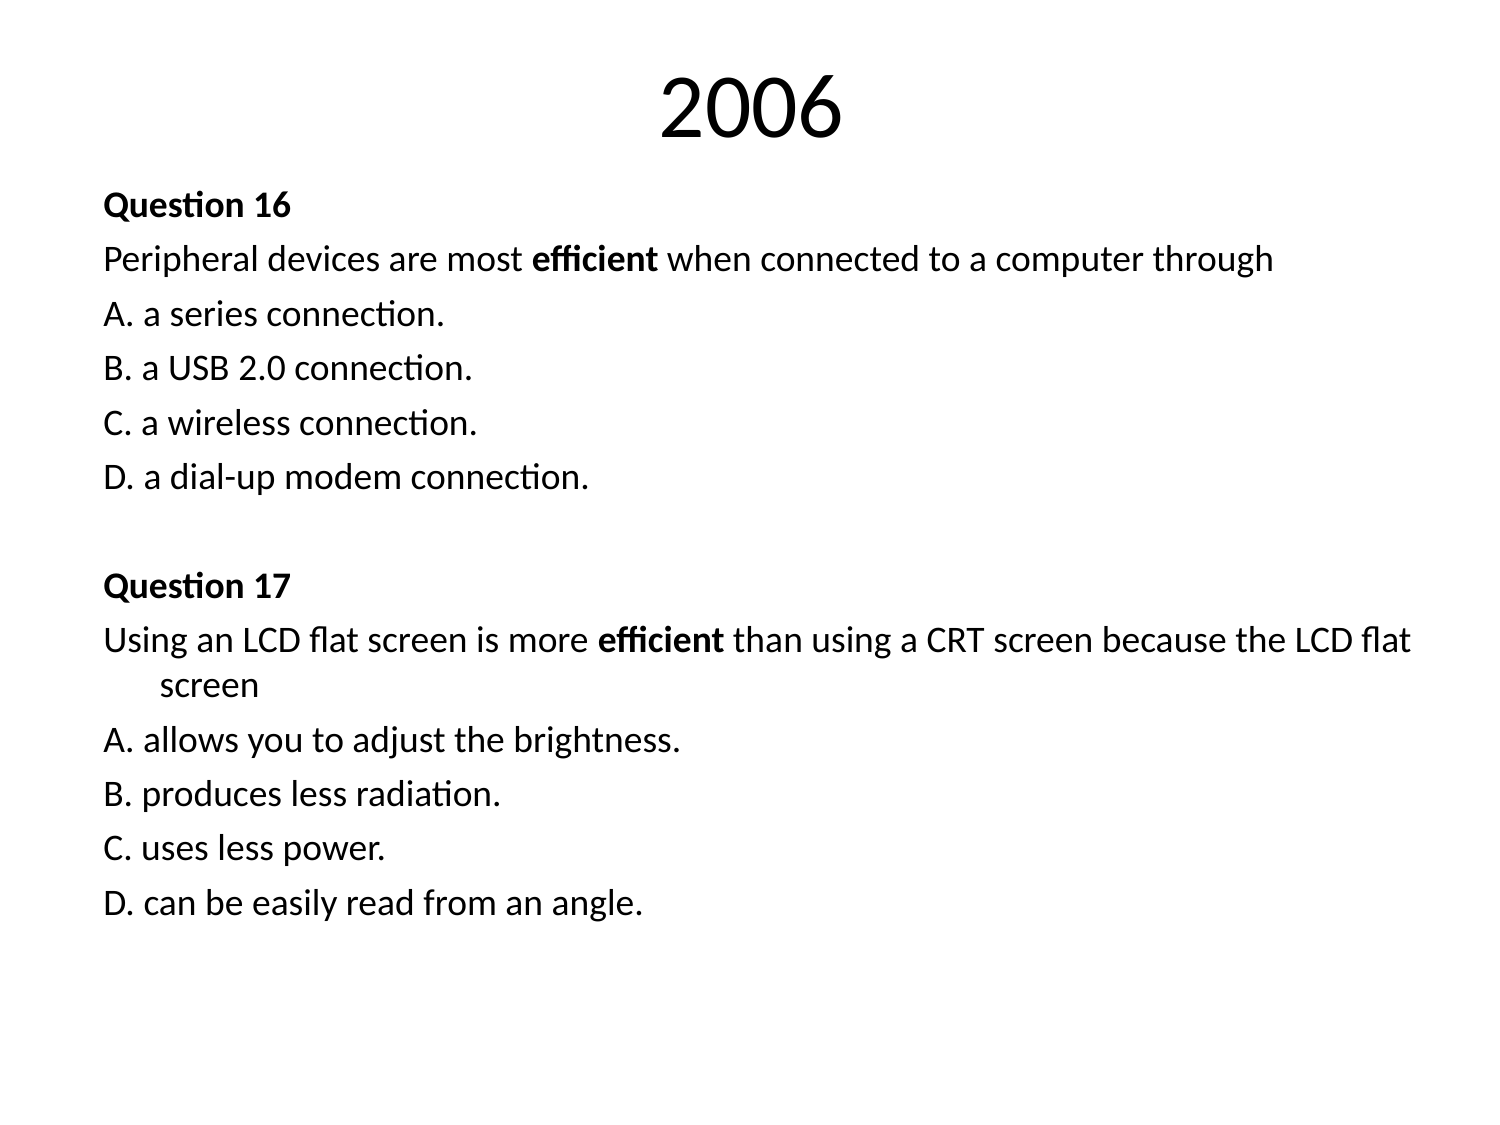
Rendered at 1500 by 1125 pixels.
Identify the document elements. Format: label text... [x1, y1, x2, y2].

title 2006 [76, 30, 1427, 171]
text_box Question 16 Peripheral devices are most efficient when connected to a computer through A. a series connection. B. a USB 2.0 connection. C. a wireless connection. D. a dial-up modem connection. Question 17 Using an LCD flat screen is more efficient than using a CRT screen because the LCD flat screen A. allows you to adjust the brightness. B. produces less radiation. C. uses less power. D. can be easily read from an angle. [88, 172, 1439, 1071]
